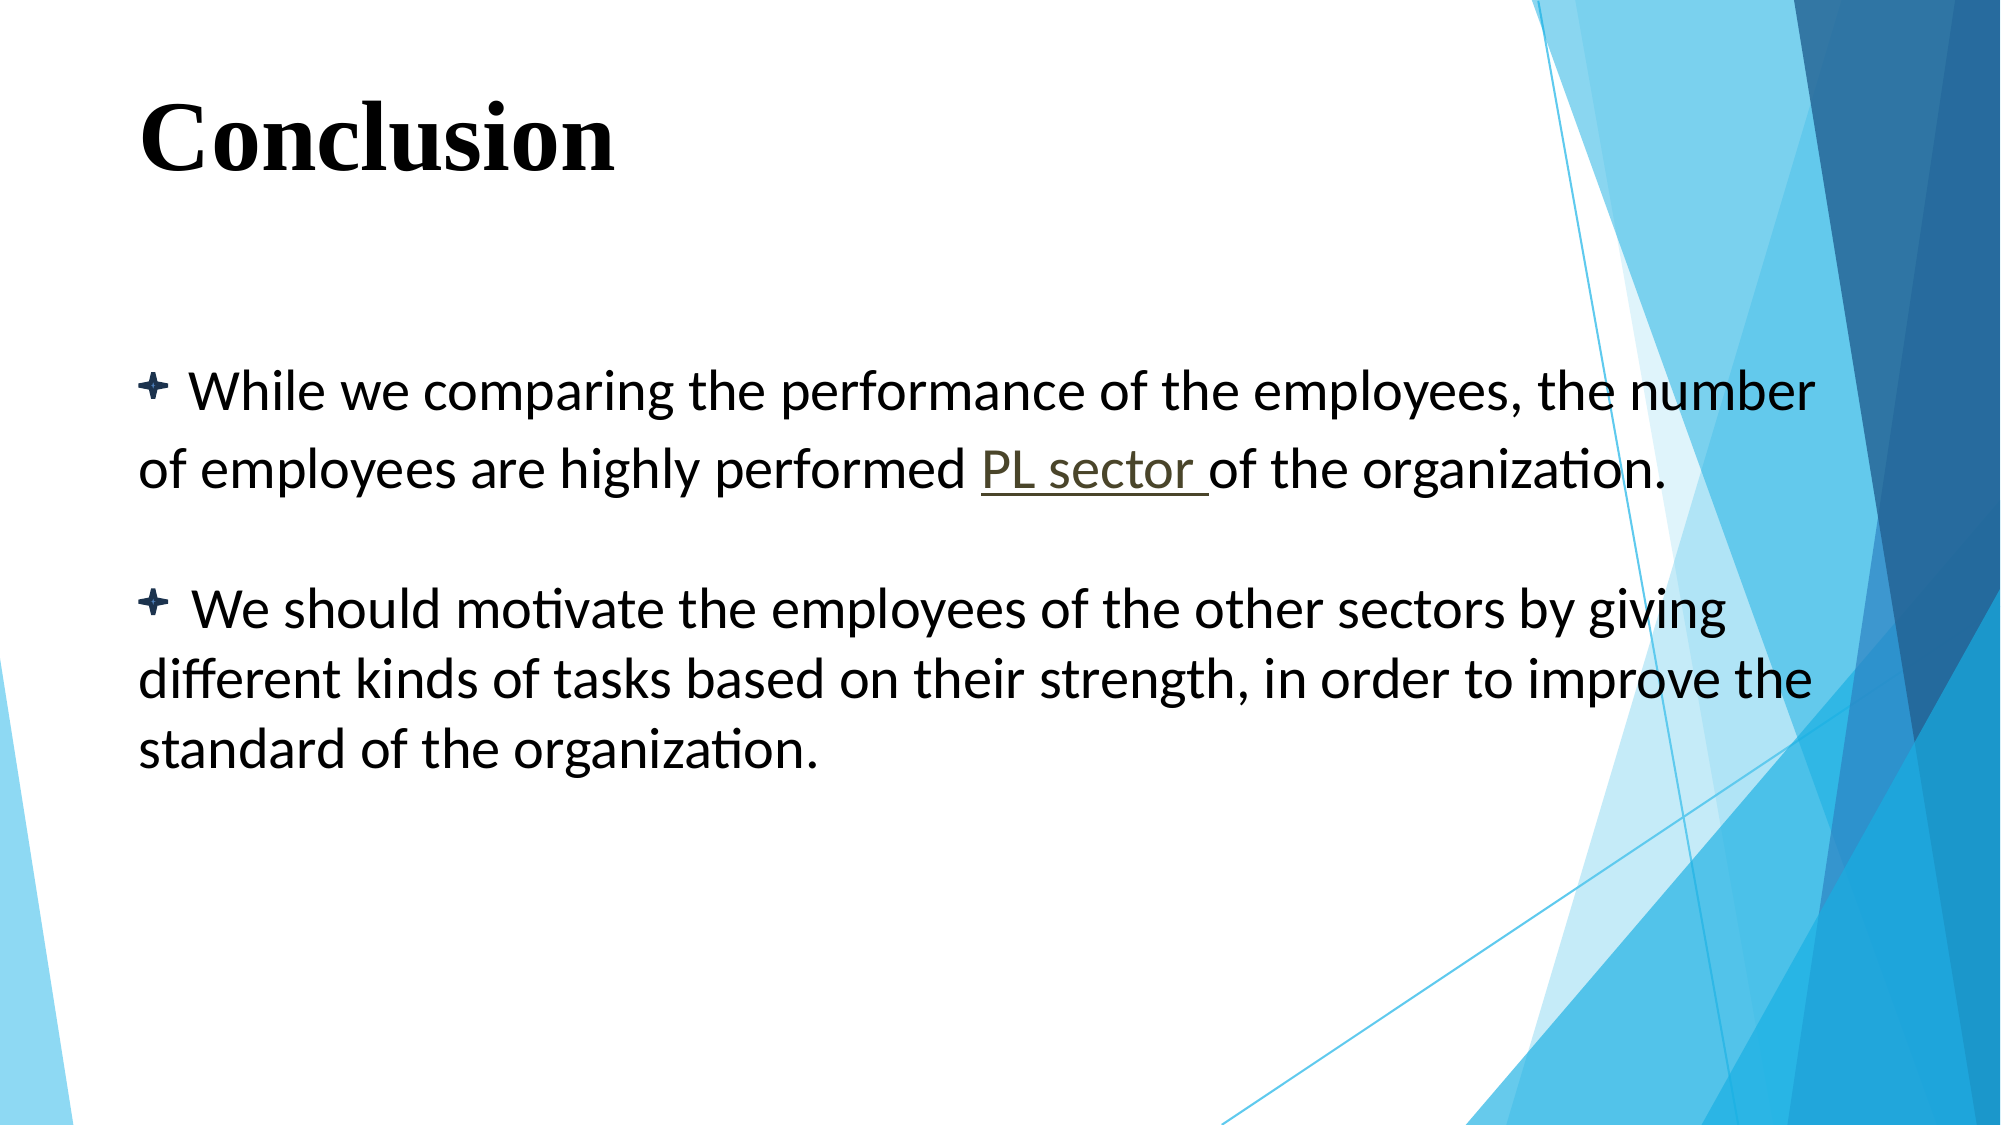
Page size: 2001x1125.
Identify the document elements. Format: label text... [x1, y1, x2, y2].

text_box [138, 588, 168, 615]
title Conclusion While we comparing the performance of the employees, the number of employees are highly performed PL sector of the organization. We should motivate the employees of the other sectors by giving different kinds of tasks based on their strength, in order to improve the standard of the organization. [123, 62, 1877, 902]
text_box [138, 372, 168, 399]
